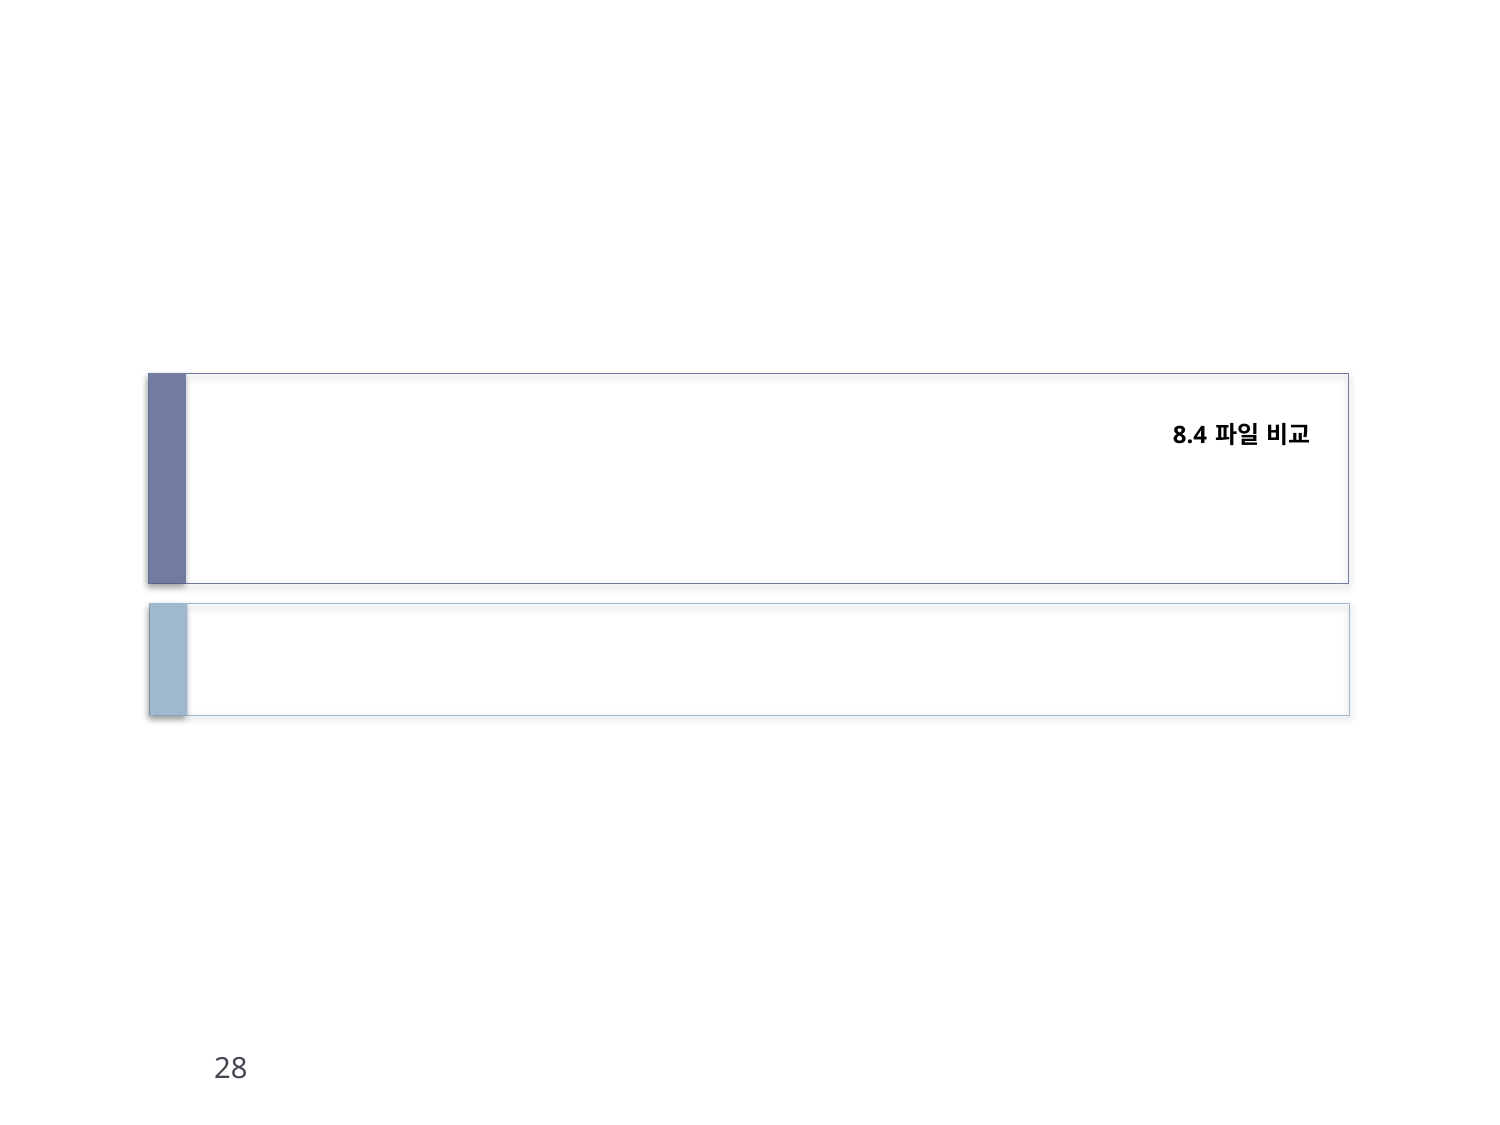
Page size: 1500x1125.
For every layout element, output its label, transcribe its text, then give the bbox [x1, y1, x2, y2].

title 8.4 파일 비교 [200, 412, 1325, 576]
slide_number 28 [199, 1042, 400, 1103]
